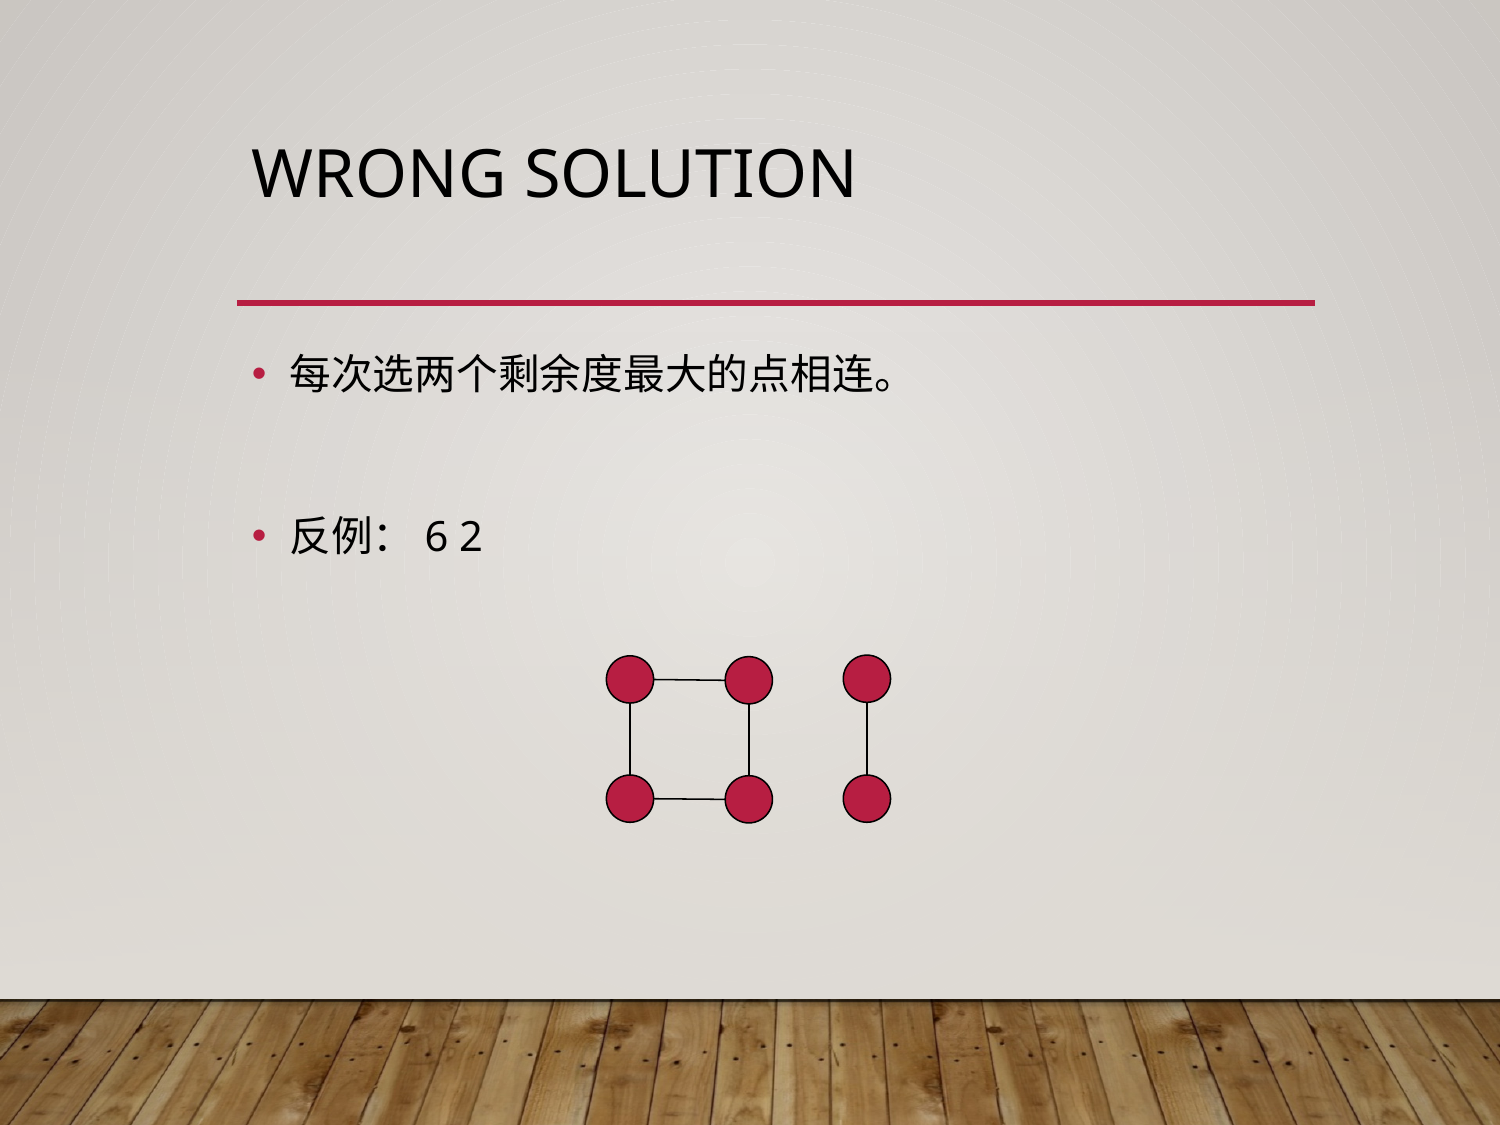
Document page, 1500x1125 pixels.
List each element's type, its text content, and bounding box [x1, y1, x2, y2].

title Wrong Solution [236, 131, 1315, 305]
picture [0, 999, 1500, 1125]
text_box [606, 654, 891, 824]
list 每次选两个剩余度最大的点相连。 反例：6 2 [236, 330, 1315, 897]
